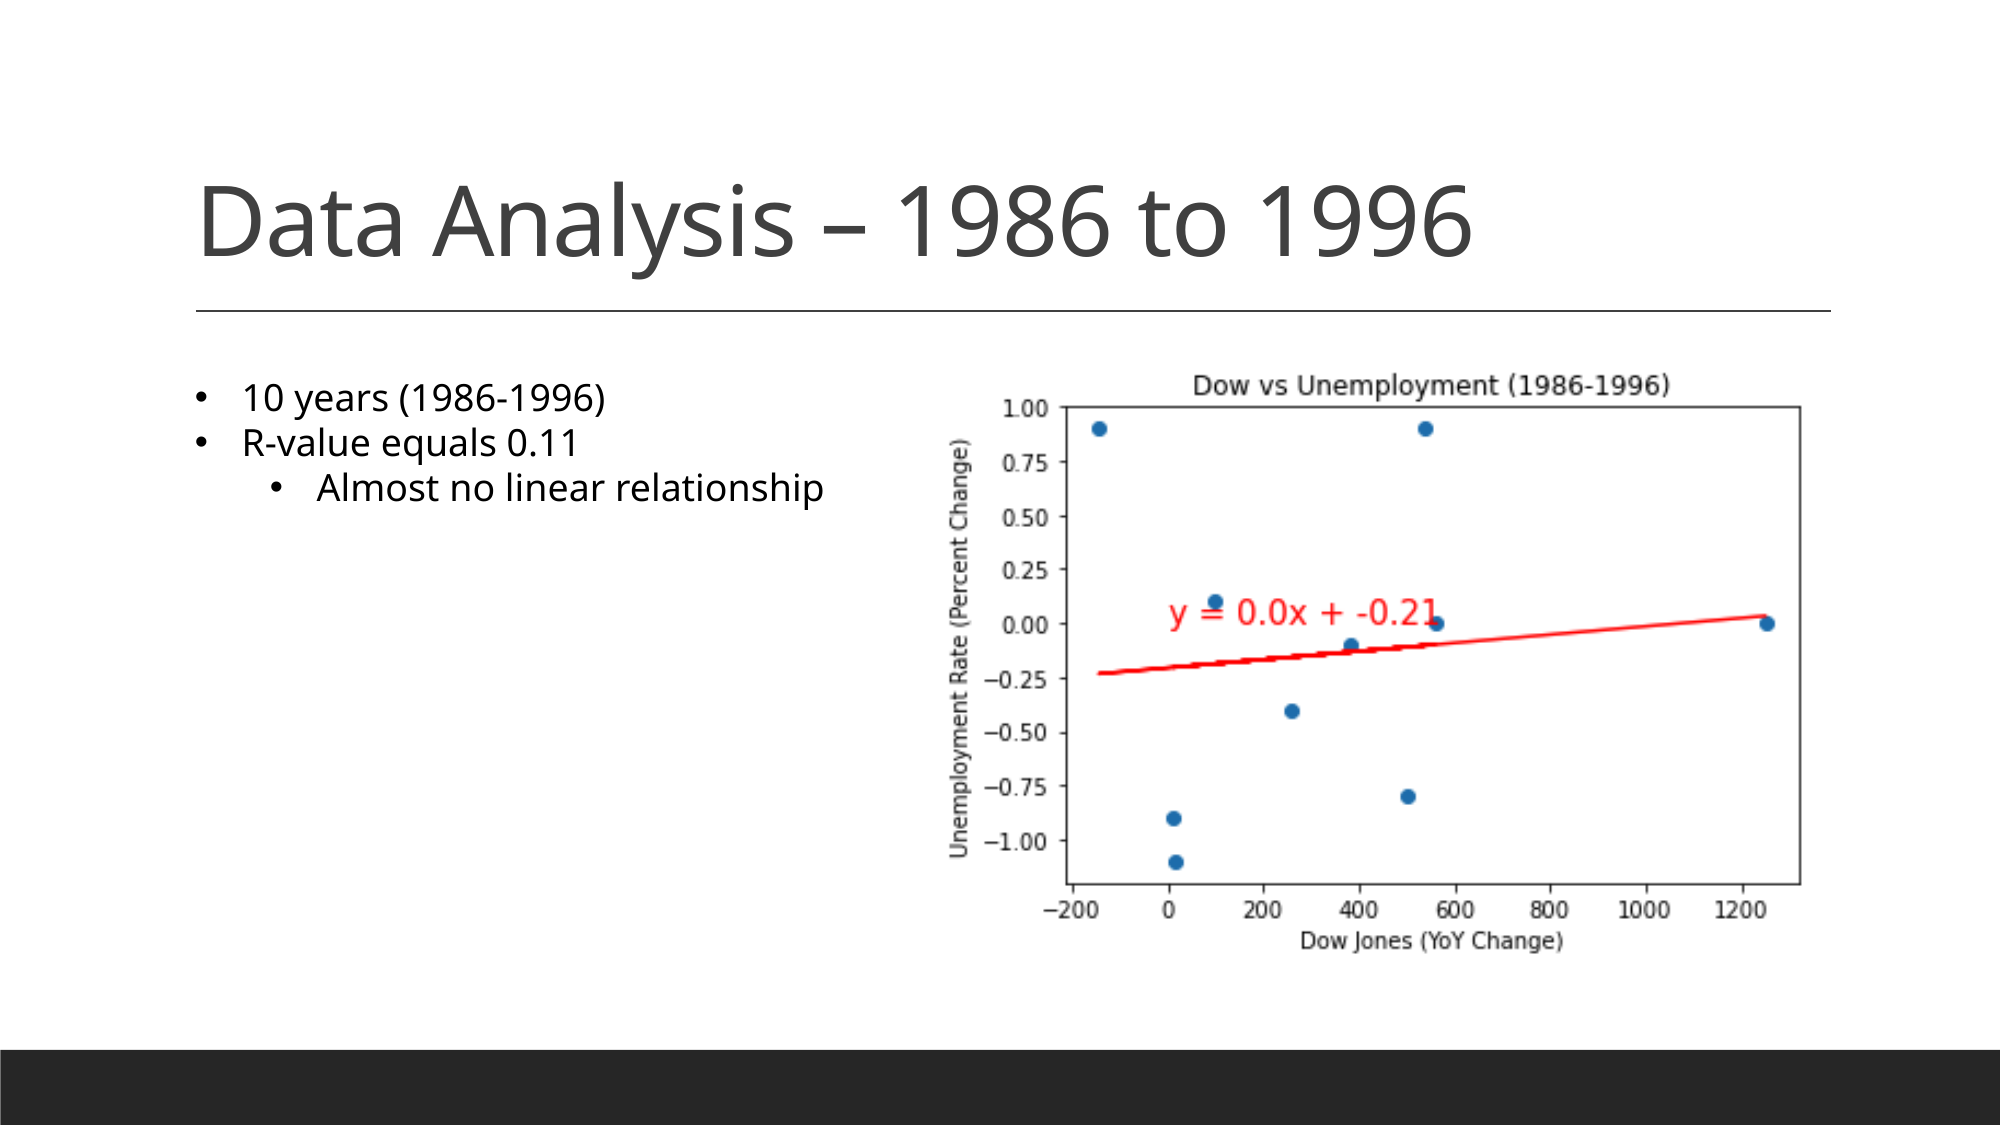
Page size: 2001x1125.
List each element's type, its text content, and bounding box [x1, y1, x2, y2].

title Data Analysis – 1986 to 1996 [180, 47, 1830, 285]
text_box 10 years (1986-1996) R-value equals 0.11 Almost no linear relationship [179, 366, 851, 562]
picture [925, 353, 1840, 968]
